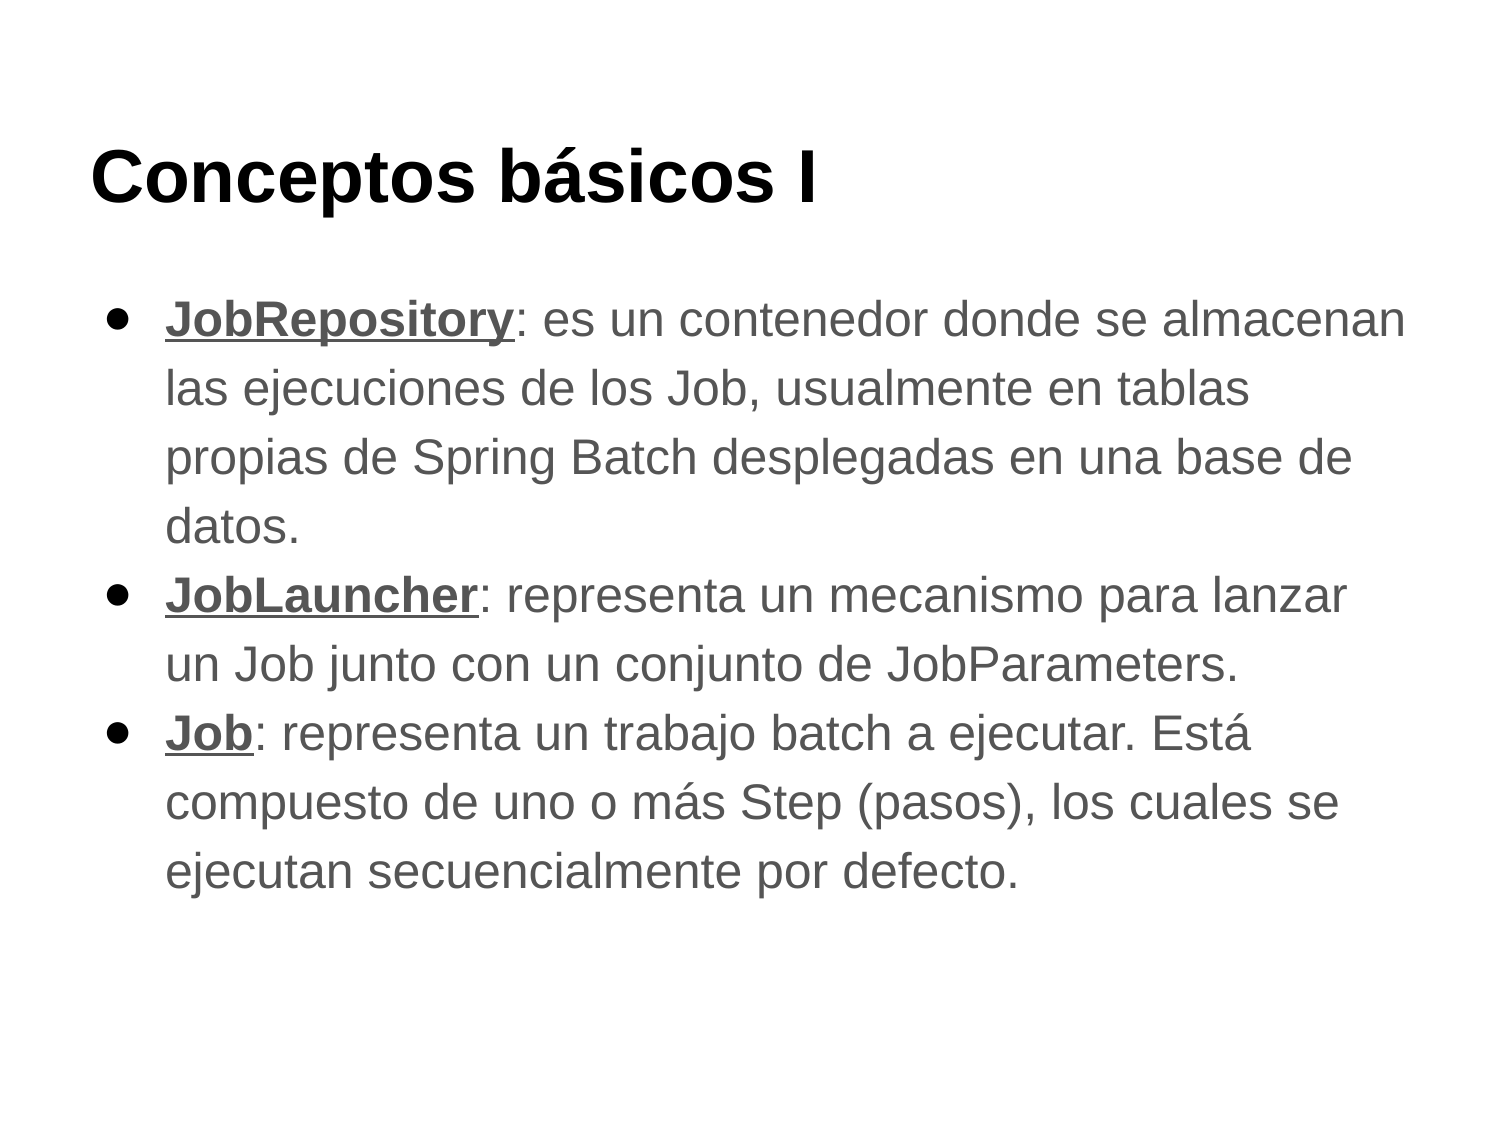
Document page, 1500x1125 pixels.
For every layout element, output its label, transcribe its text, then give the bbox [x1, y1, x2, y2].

title Conceptos básicos I [75, 45, 1425, 233]
list JobRepository: es un contenedor donde se almacenan las ejecuciones de los Job, usualmente en tablas propias de Spring Batch desplegadas en una base de datos. JobLauncher: representa un mecanismo para lanzar un Job junto con un conjunto de JobParameters. Job: representa un trabajo batch a ejecutar. Está compuesto de uno o más Step (pasos), los cuales se ejecutan secuencialmente por defecto. [75, 262, 1425, 1078]
